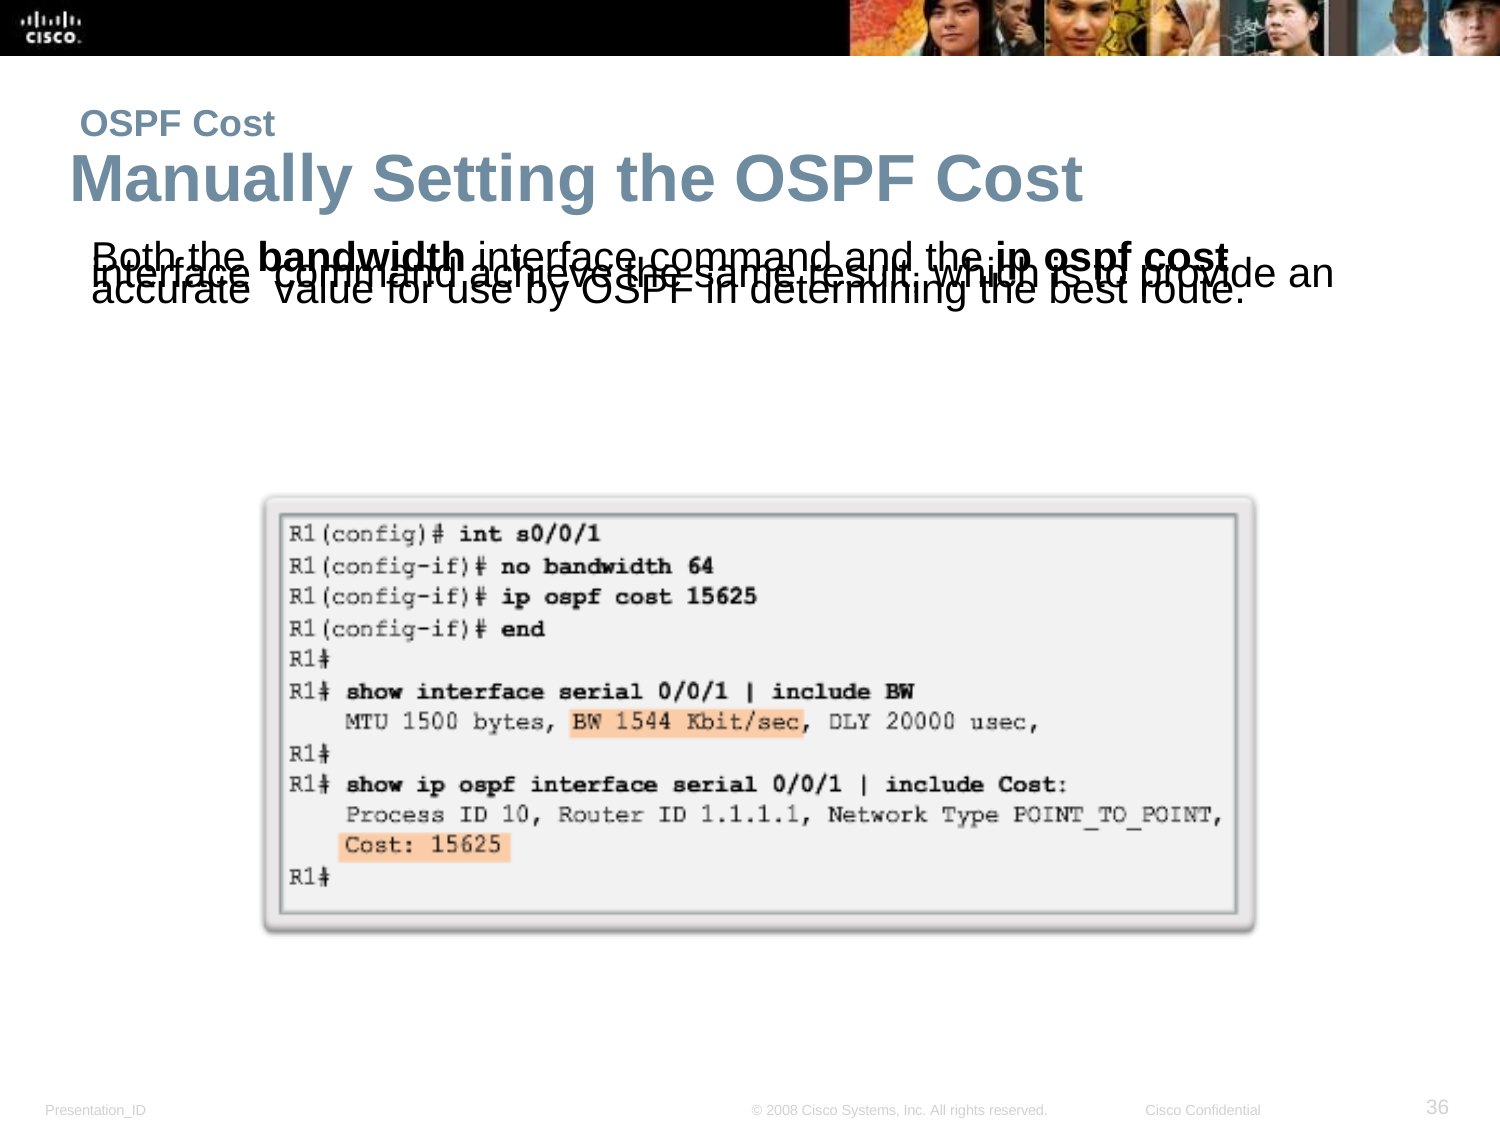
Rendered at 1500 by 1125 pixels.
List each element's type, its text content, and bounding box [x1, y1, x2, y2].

text_box Cisco Confidential [1143, 1100, 1264, 1125]
text_box OSPF Cost [77, 96, 278, 132]
text_box Both the bandwidth interface command and the ip ospf cost interface command achieve the same result, which is to provide an accurate value for use by OSPF in determining the best route. [89, 256, 1401, 415]
text_box [258, 492, 1261, 940]
text_box © 2008 Cisco Systems, Inc. All rights reserved. [749, 1100, 1058, 1125]
text_box <number> [1422, 1093, 1454, 1125]
text_box Manually Setting the OSPF Cost [67, 132, 1085, 216]
text_box Presentation_ID [43, 1100, 151, 1119]
picture [0, 0, 1500, 56]
